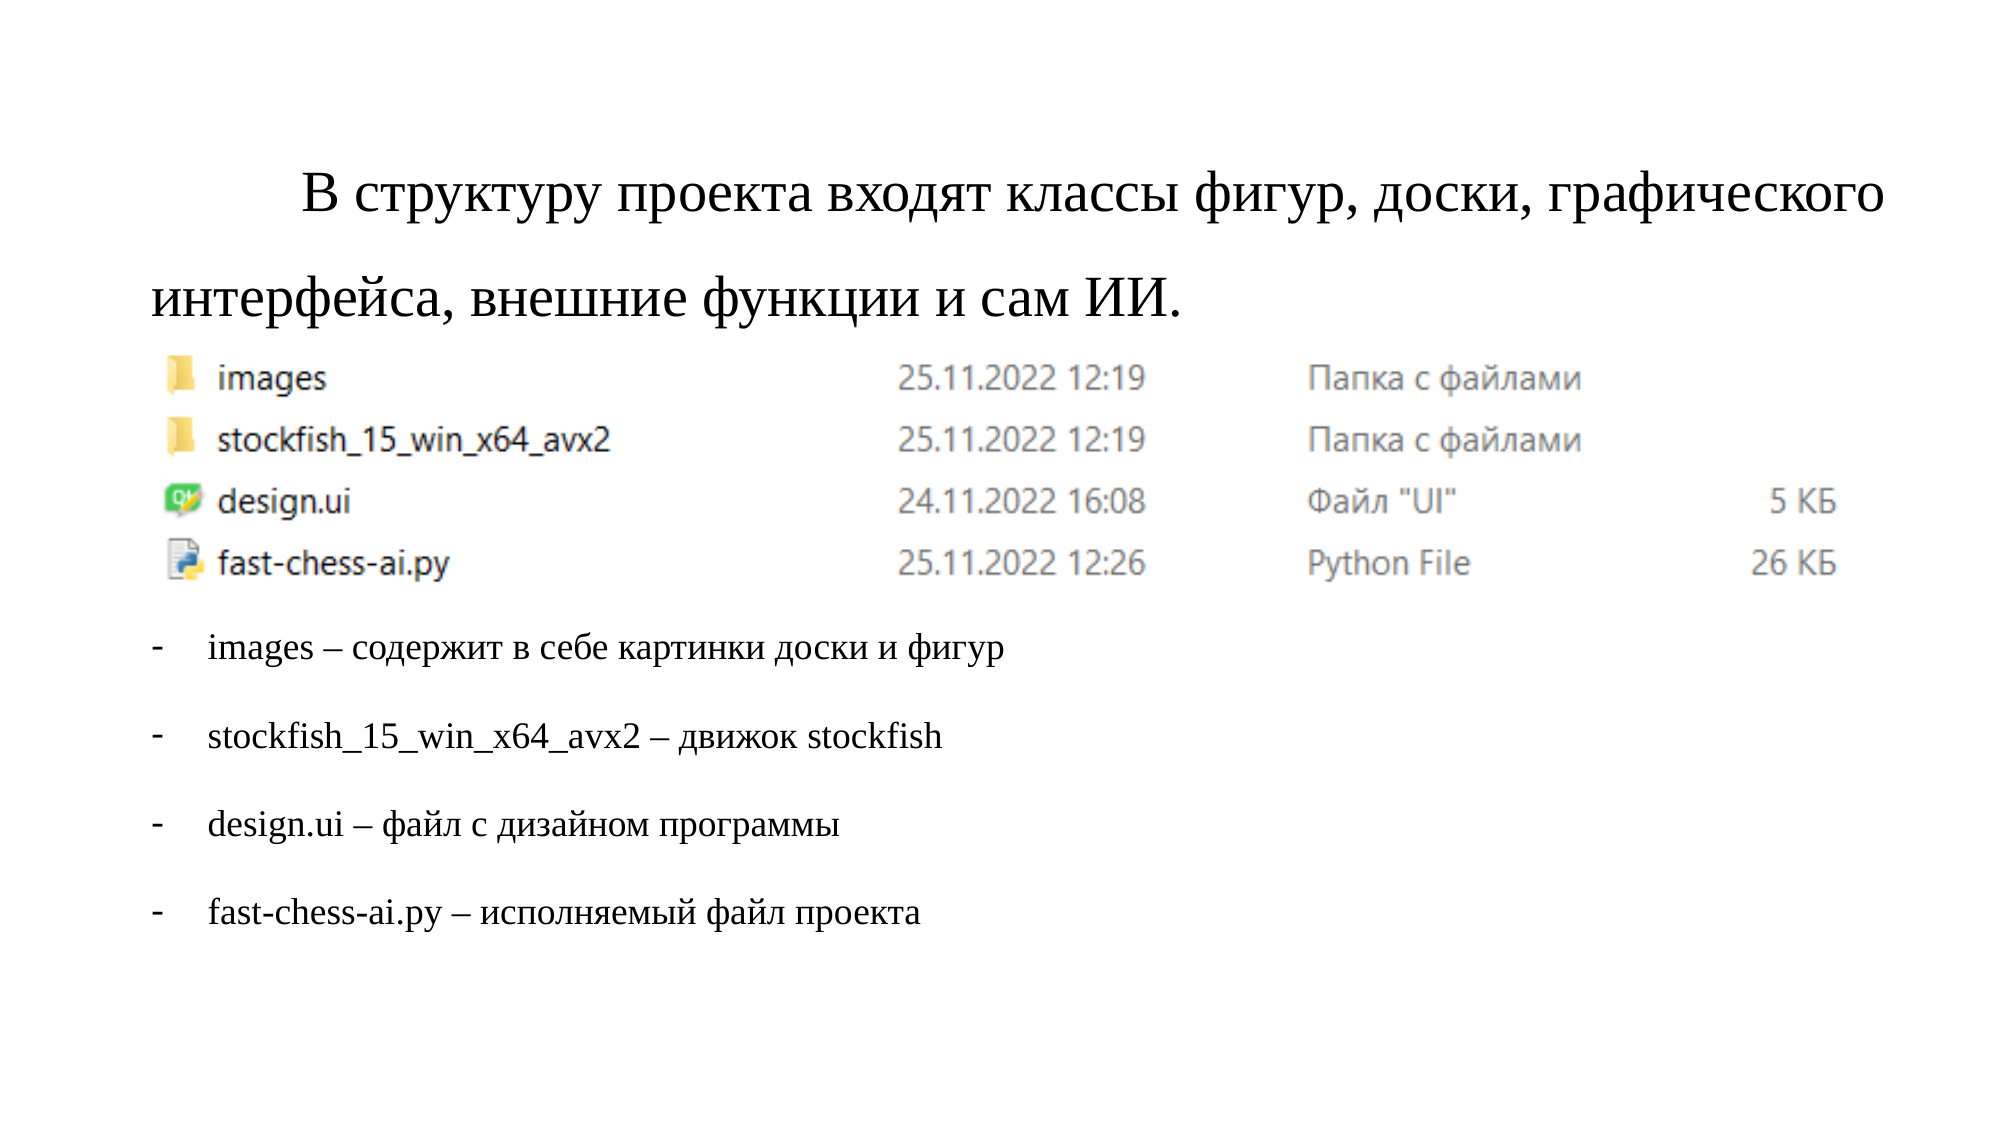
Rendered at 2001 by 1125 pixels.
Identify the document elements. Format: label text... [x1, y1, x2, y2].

list В структуру проекта входят классы фигур, доски, графического интерфейса, внешние функции и сам ИИ. images – содержит в себе картинки доски и фигур stockfish_15_win_x64_avx2 – движок stockfish design.ui – файл с дизайном программы fast-chess-ai.py – исполняемый файл проекта [136, 110, 1907, 999]
picture [136, 347, 1847, 596]
